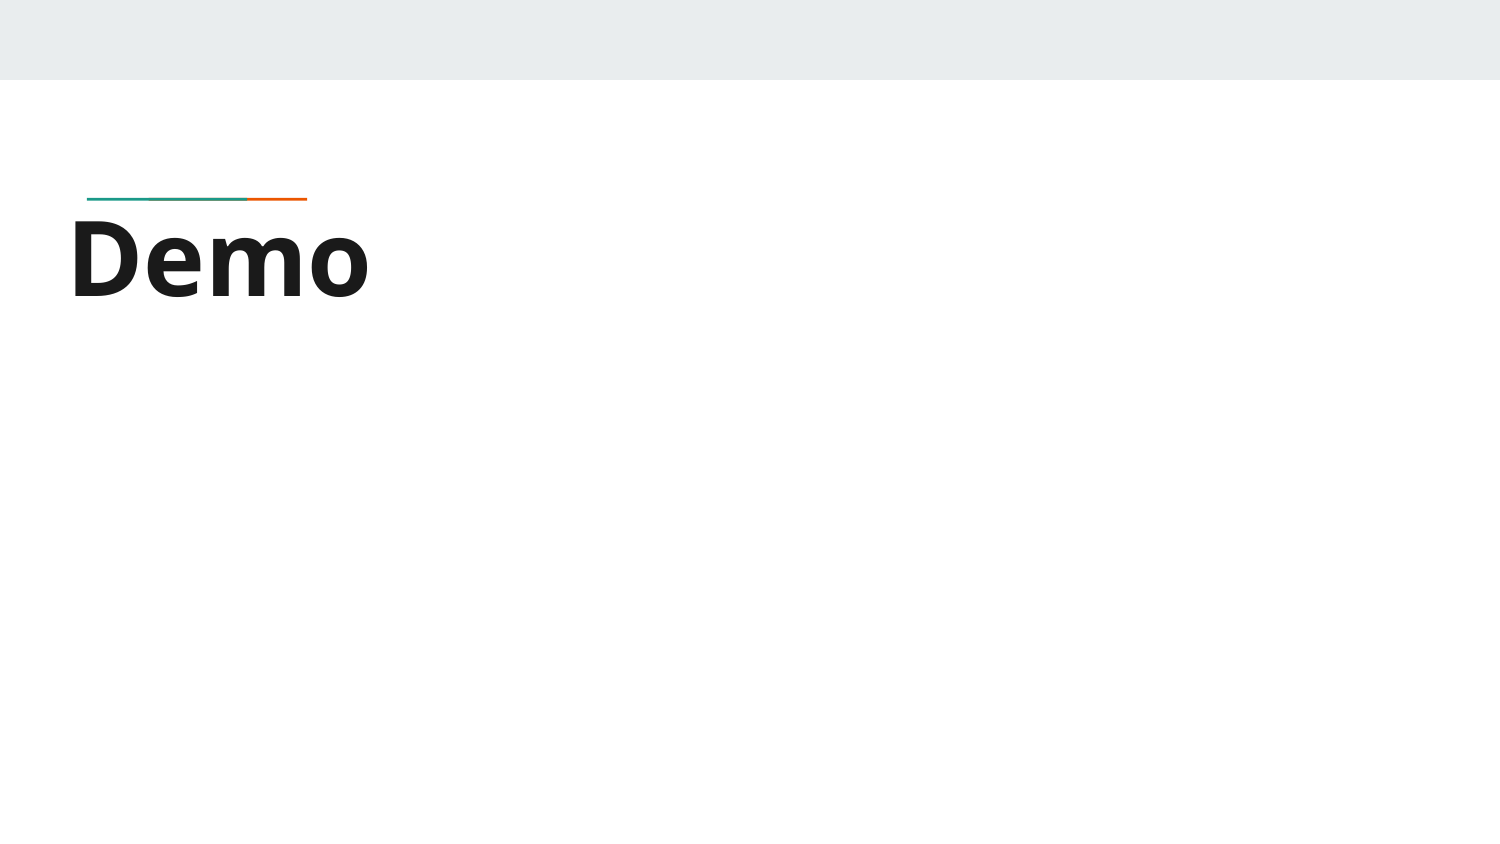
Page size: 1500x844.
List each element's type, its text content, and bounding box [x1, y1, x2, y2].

title Demo [51, 177, 1449, 268]
